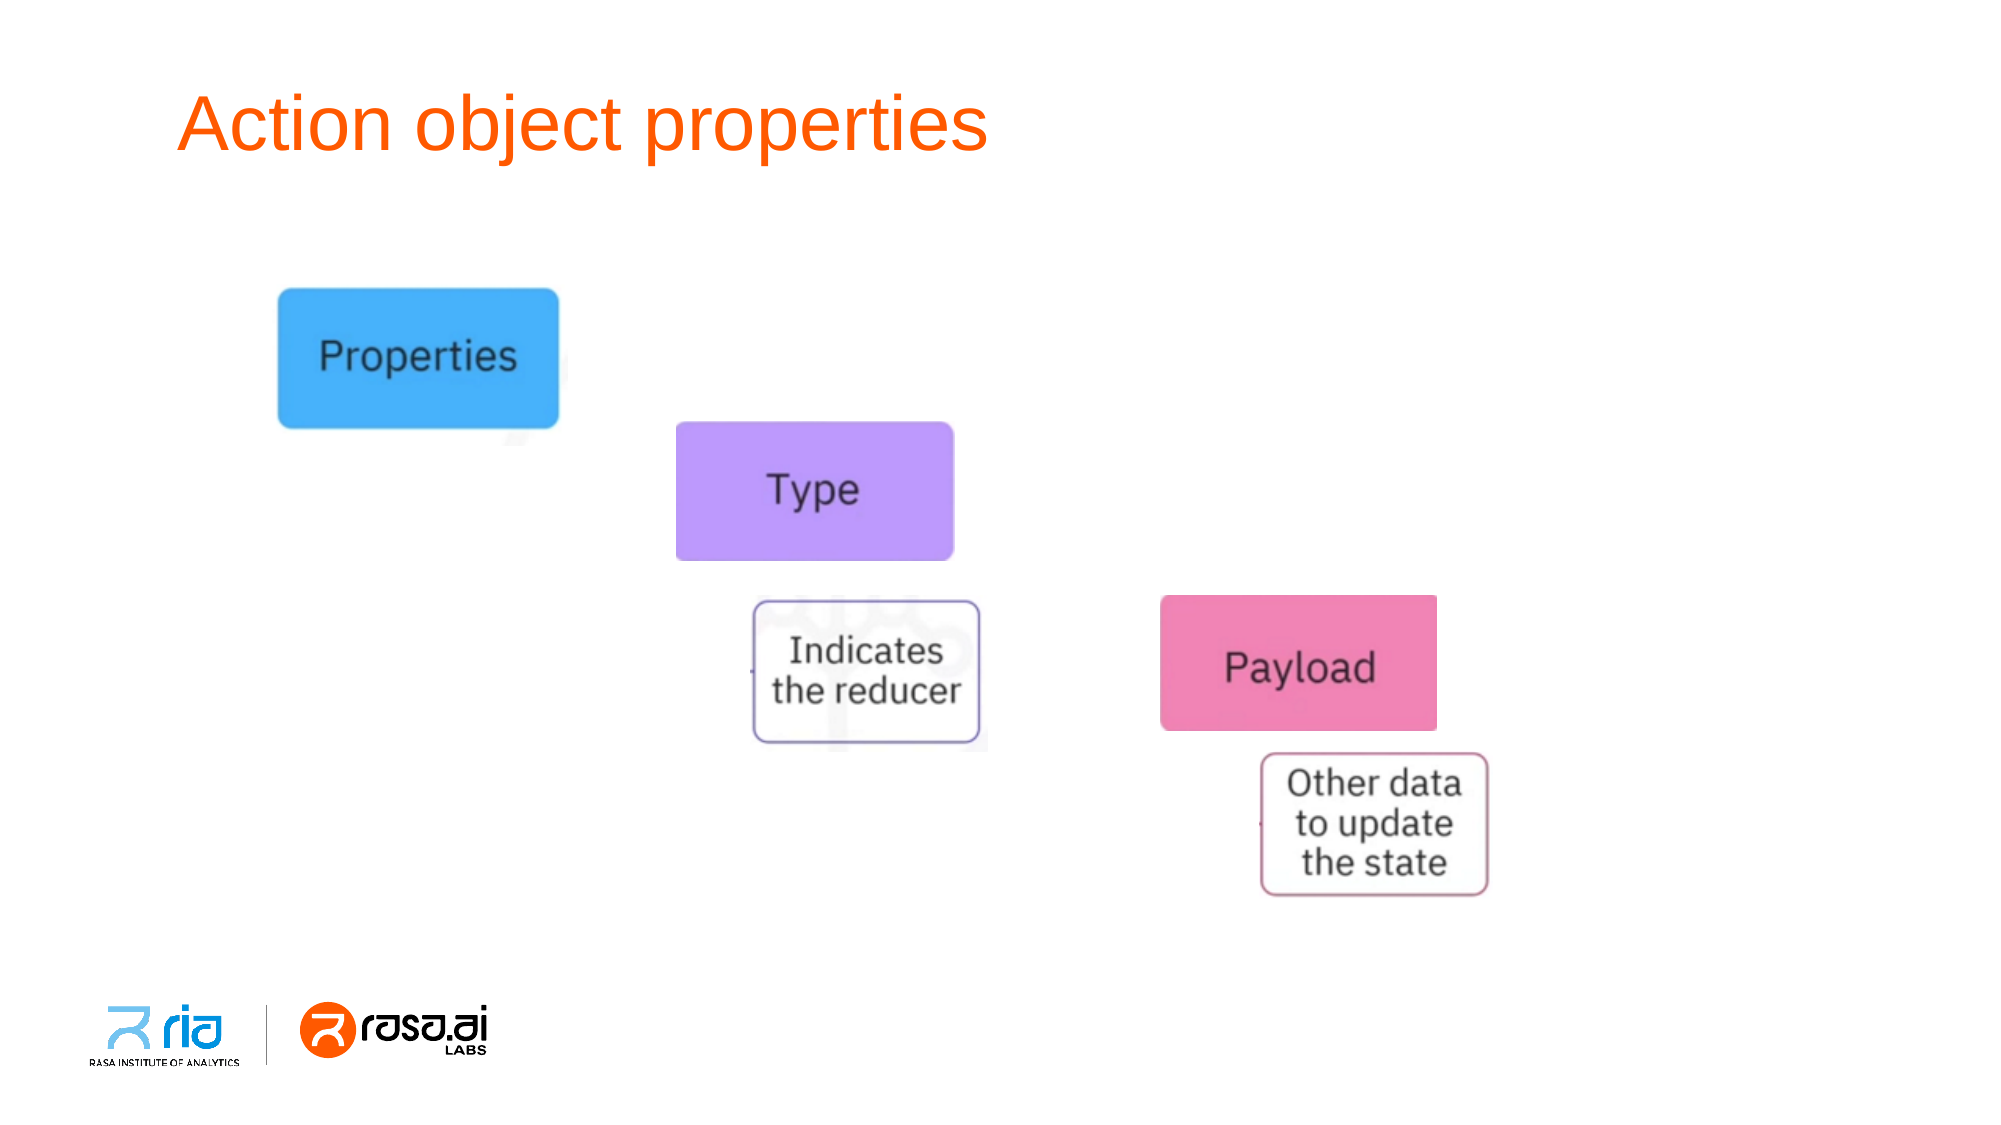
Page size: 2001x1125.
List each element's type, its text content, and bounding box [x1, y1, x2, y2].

picture [271, 283, 568, 447]
picture [1159, 594, 1437, 732]
title Action object properties [177, 72, 1844, 167]
picture [675, 421, 955, 562]
picture [78, 992, 250, 1078]
picture [1259, 751, 1493, 899]
picture [749, 594, 988, 752]
